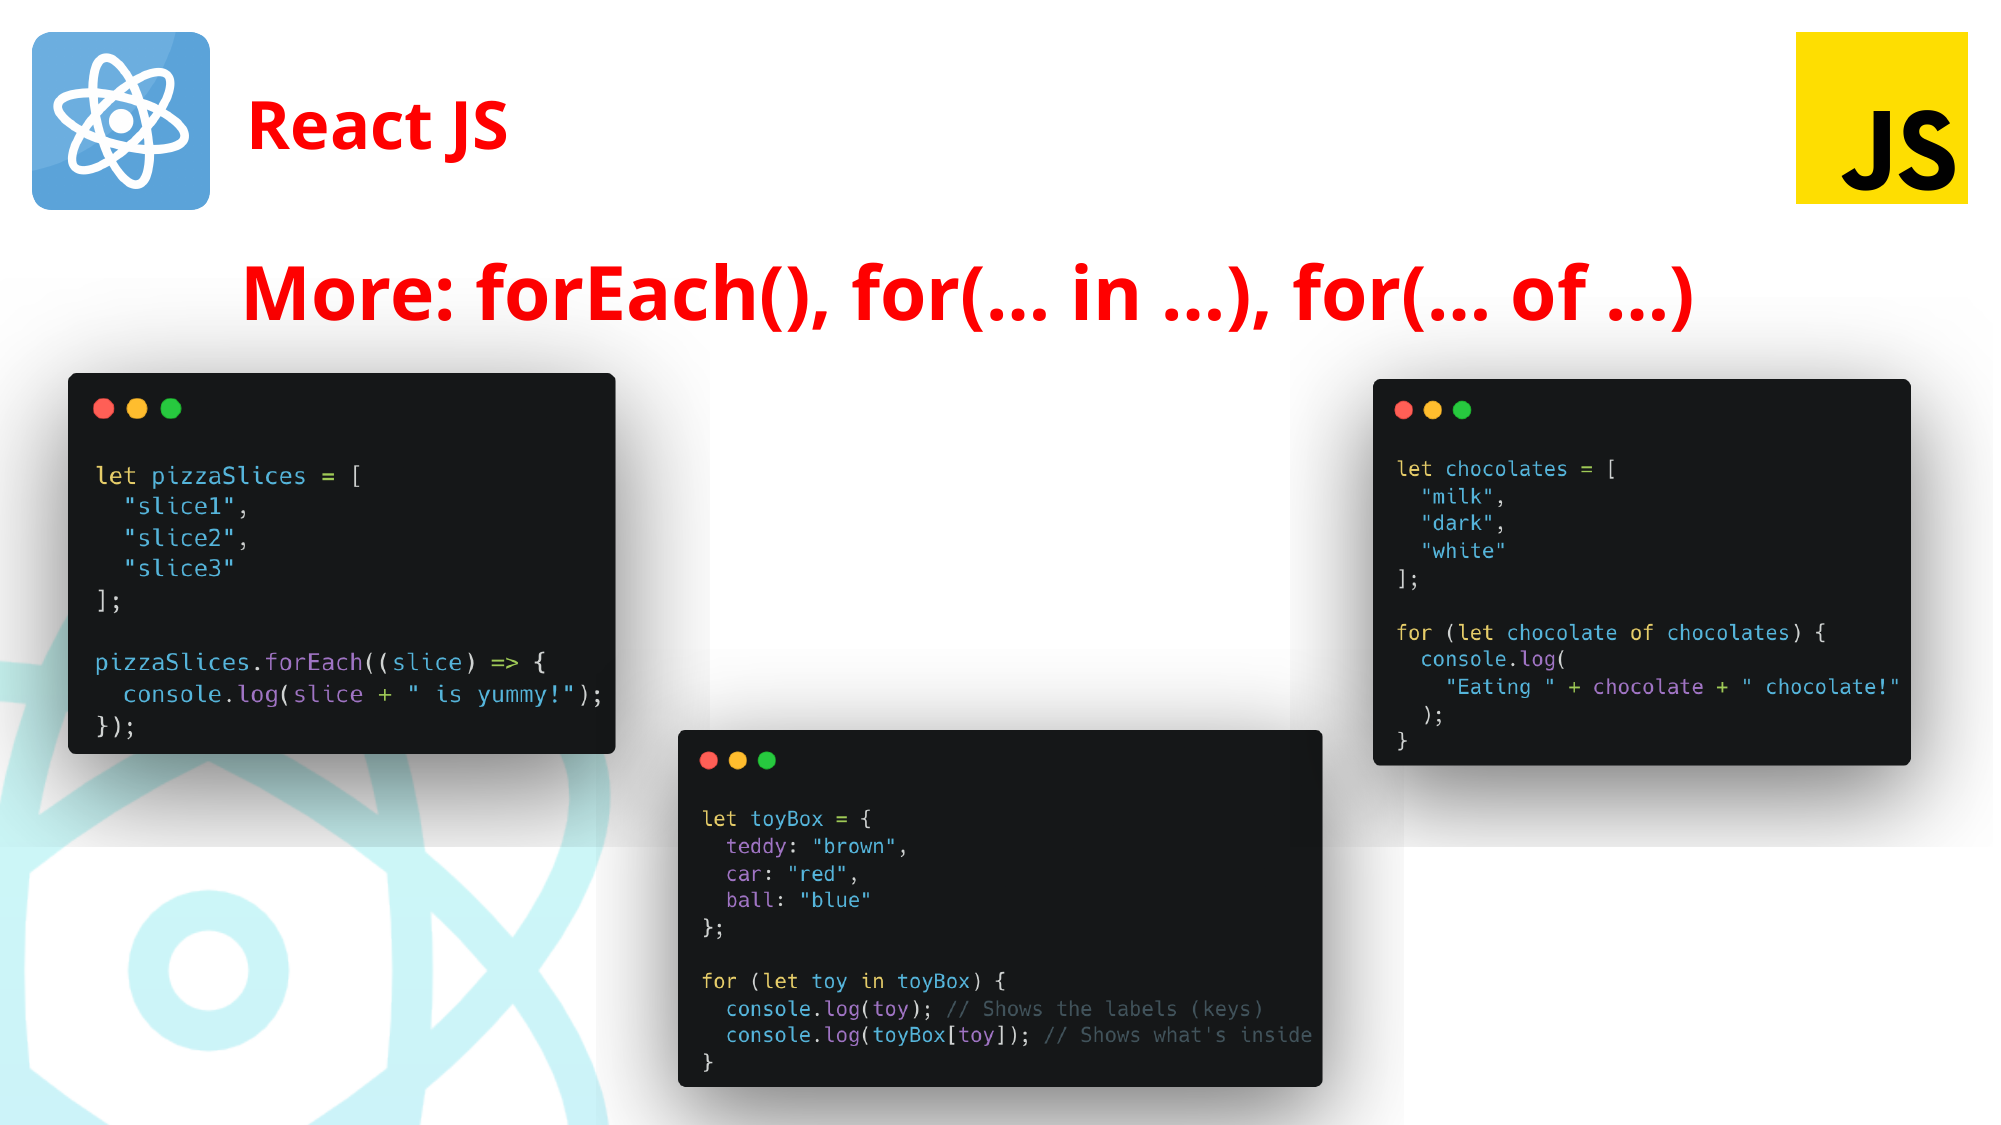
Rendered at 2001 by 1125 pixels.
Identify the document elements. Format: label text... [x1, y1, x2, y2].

picture [0, 277, 1993, 1125]
picture [1796, 32, 1968, 204]
picture [32, 32, 210, 210]
title More: forEach(), for(… in …), for(… of …) …… [225, 248, 1771, 389]
